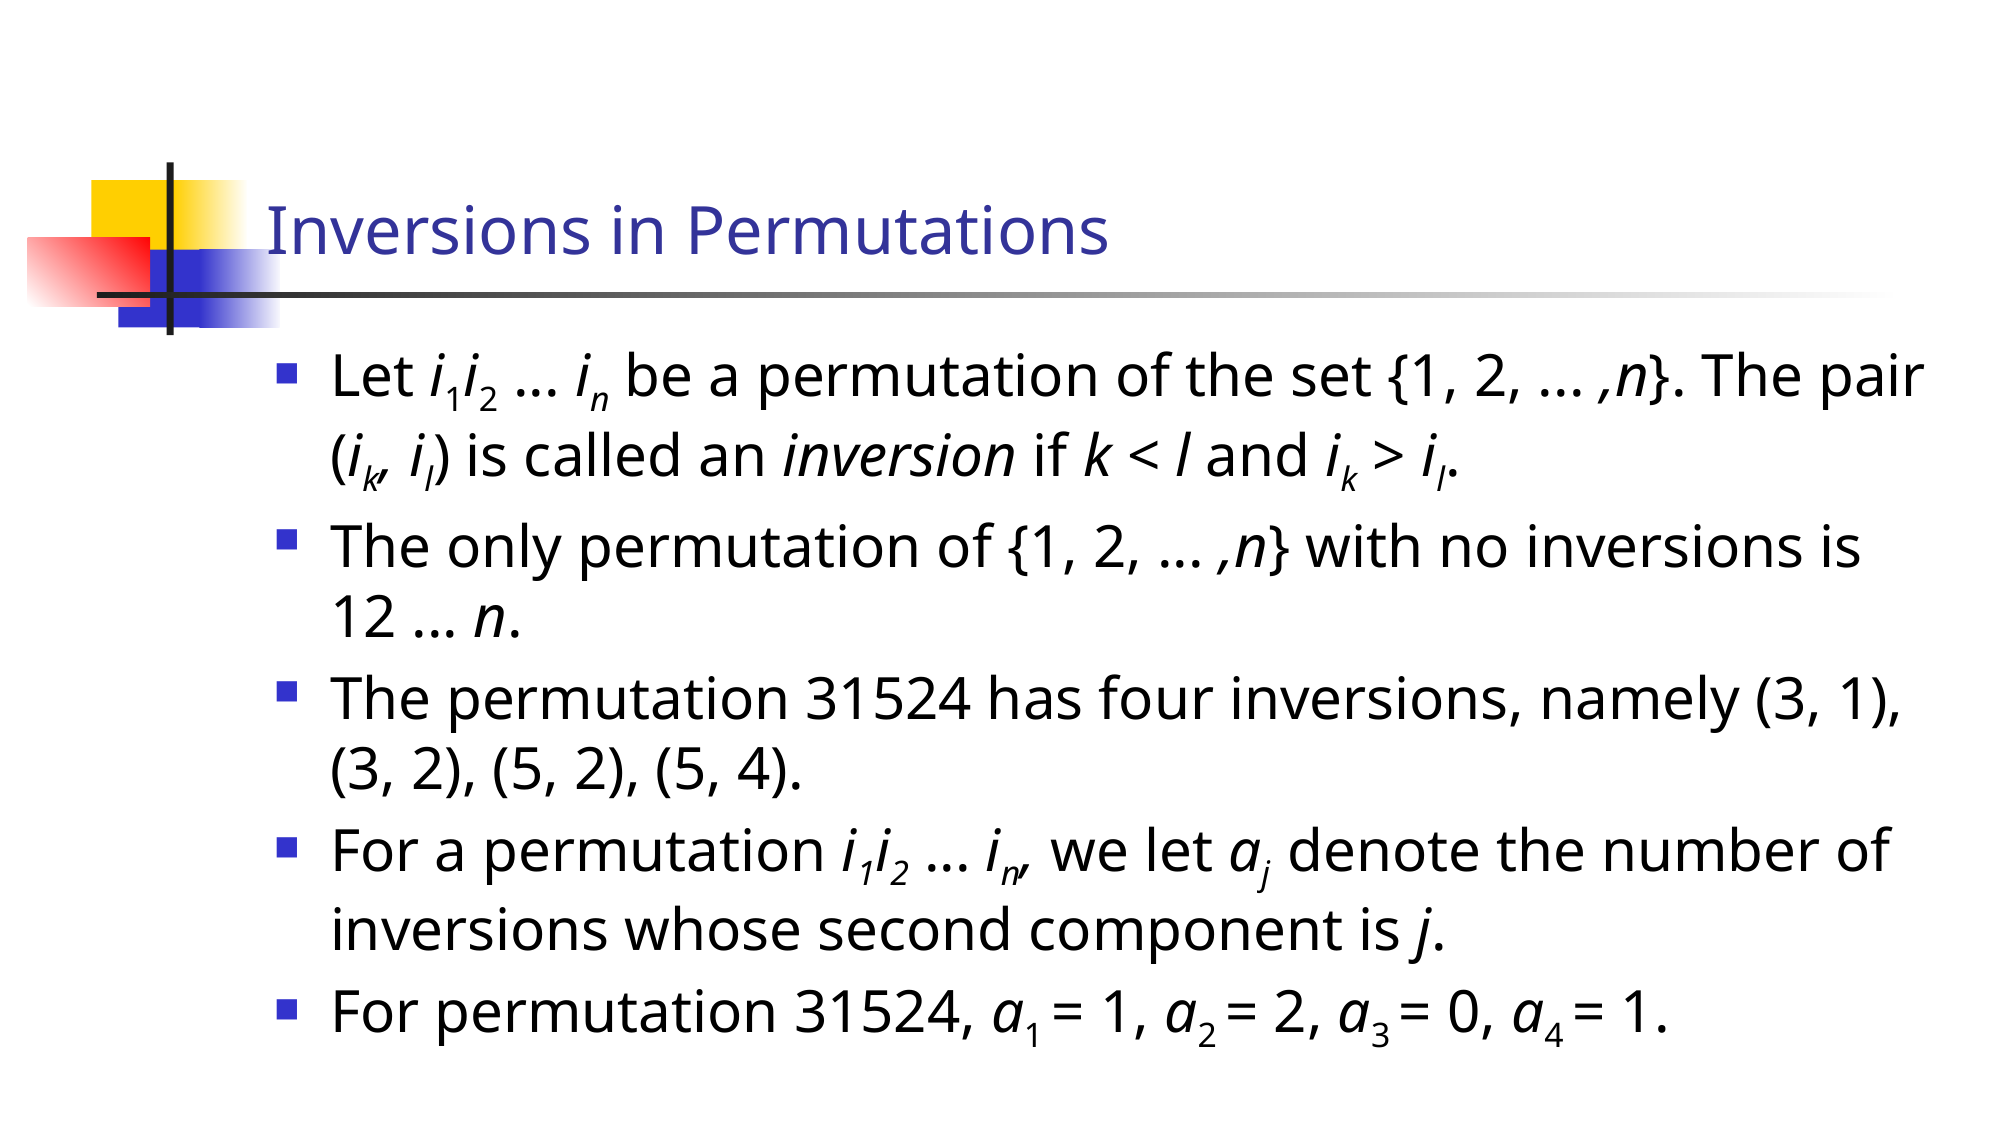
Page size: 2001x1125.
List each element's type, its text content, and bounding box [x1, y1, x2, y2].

title Inversions in Permutations [251, 35, 1957, 275]
list Let i1i2 ... in be a permutation of the set {1, 2, ... ,n}. The pair (ik, il) is called an inversion if k < l and ik > il. The only permutation of {1, 2, ... ,n} with no inversions is 12 ... n. The permutation 31524 has four inversions, namely (3, 1), (3, 2), (5, 2), (5, 4). For a permutation i1i2 ... in, we let aj denote the number of inversions whose second component is j. For permutation 31524, a1 = 1, a2 = 2, a3 = 0, a4 = 1. [258, 331, 1959, 1006]
